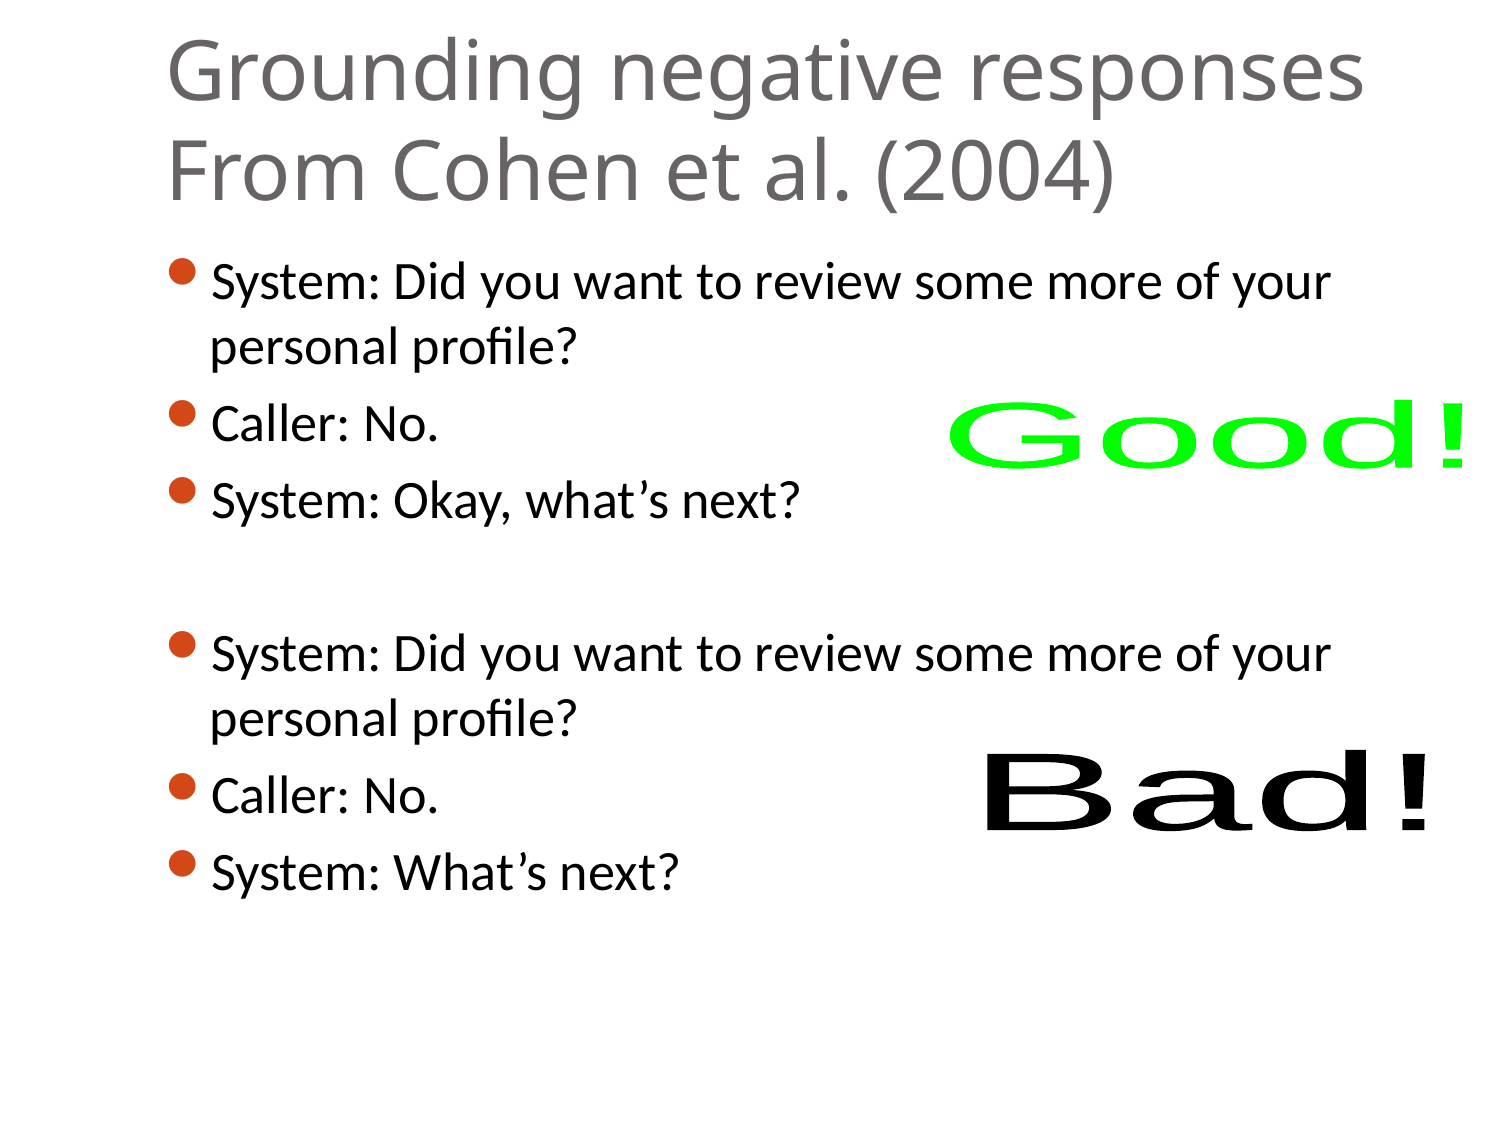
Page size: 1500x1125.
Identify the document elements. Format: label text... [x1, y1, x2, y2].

title Grounding negative responses From Cohen et al. (2004) [149, 44, 1426, 233]
list System: Did you want to review some more of your personal profile? Caller: No. System: Okay, what’s next? System: Did you want to review some more of your personal profile? Caller: No. System: What’s next? [149, 237, 1426, 988]
